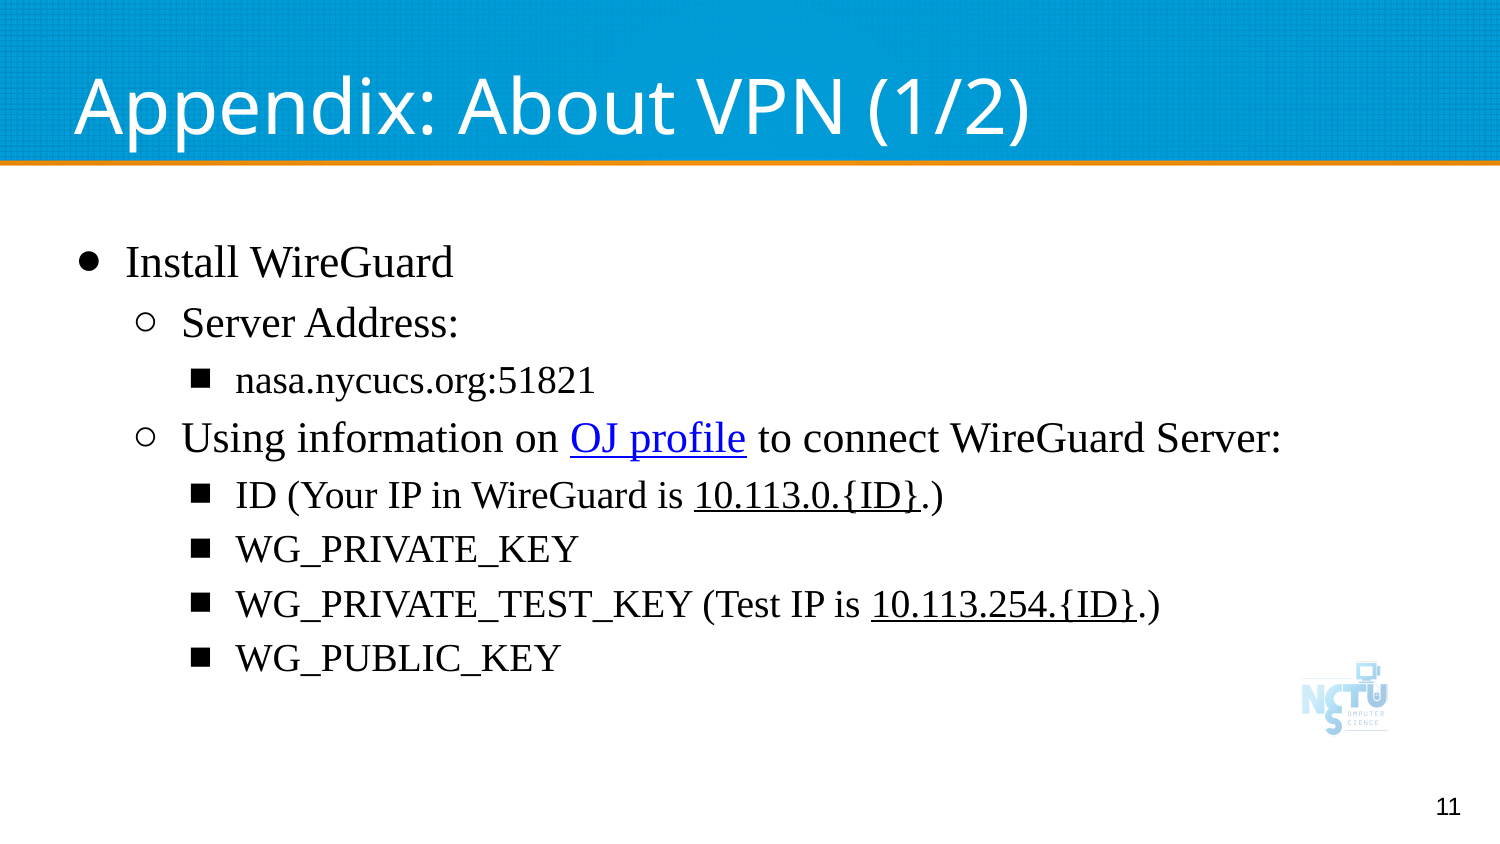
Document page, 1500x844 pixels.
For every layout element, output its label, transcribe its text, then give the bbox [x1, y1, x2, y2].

list Install WireGuard Server Address: nasa.nycucs.org:51821 Using information on OJ profile to connect WireGuard Server: ID (Your IP in WireGuard is 10.113.0.{ID}.) WG_PRIVATE_KEY WG_PRIVATE_TEST_KEY (Test IP is 10.113.254.{ID}.) WG_PUBLIC_KEY [70, 223, 1425, 780]
title Appendix: About VPN (1/2) [74, 33, 1425, 175]
picture [0, 161, 1500, 844]
slide_number ‹#› [1403, 779, 1494, 844]
